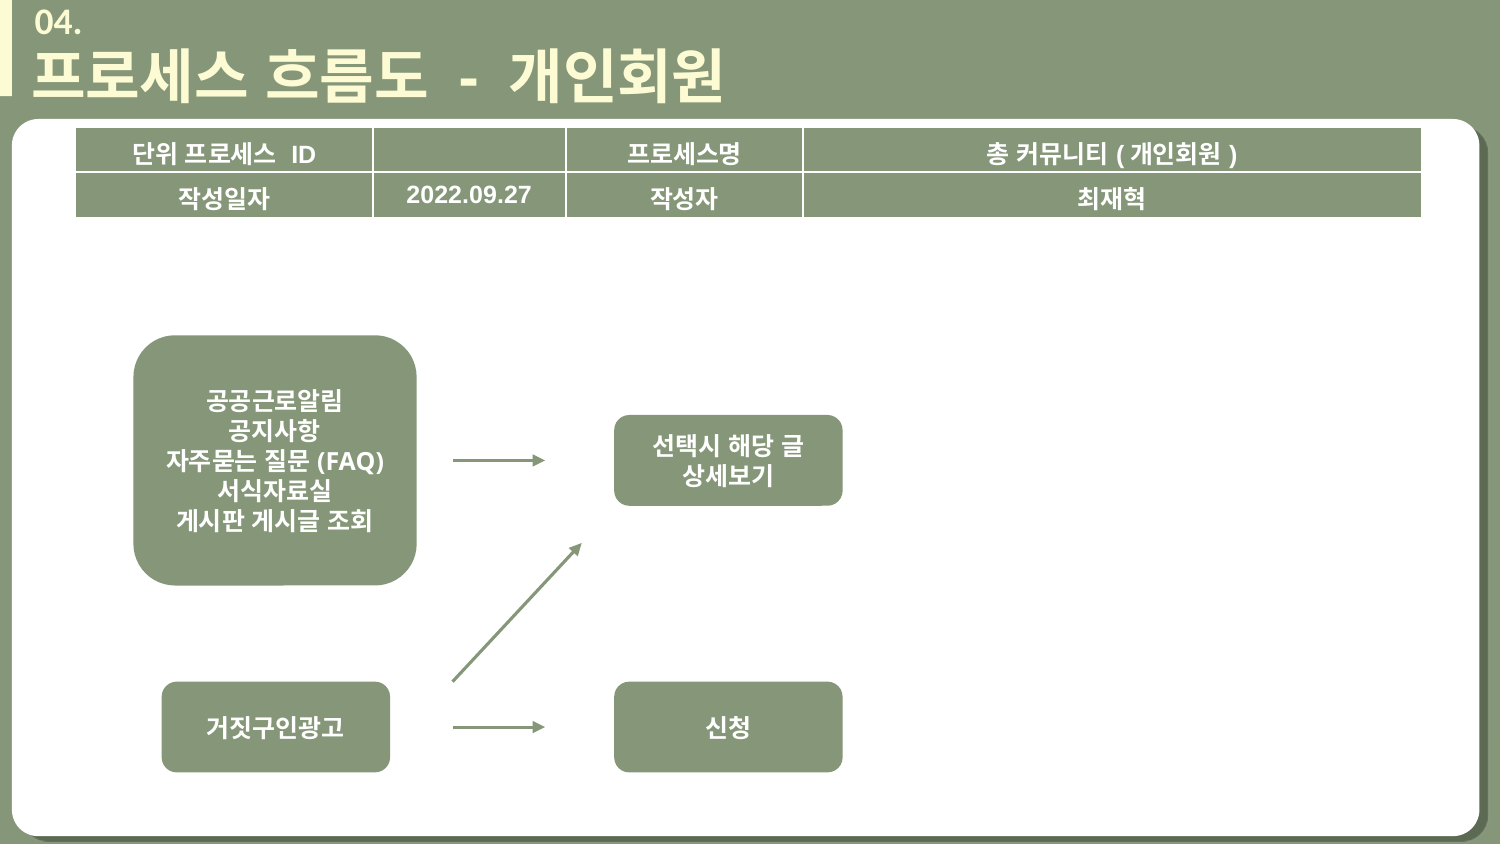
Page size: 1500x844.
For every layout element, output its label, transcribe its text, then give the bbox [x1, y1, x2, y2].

text_box [0, 0, 13, 97]
table_cell 2022.09.27 [374, 173, 565, 217]
text_box 신청 [613, 680, 844, 774]
text_box 04. [19, 0, 98, 49]
text_box 단위 프로세스 ID [10, 117, 1481, 838]
table_cell 최재혁 [804, 173, 1421, 217]
table_header 프로세스명 [567, 128, 802, 171]
table_cell 작성자 [567, 173, 802, 217]
text_box 거짓구인광고 [160, 680, 392, 774]
table_cell 작성일자 [76, 173, 372, 217]
text_box 프로세스 흐름도 - 개인회원 [16, 31, 889, 118]
text_box 공공근로알림 공지사항 자주묻는 질문(FAQ) 서식자료실 게시판 게시글 조회 [132, 334, 418, 587]
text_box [447, 547, 587, 677]
table_header 총 커뮤니티(개인회원) [804, 128, 1421, 171]
table_header 단위 프로세스 ID [76, 128, 372, 171]
table_header [374, 128, 565, 171]
text_box 선택시 해당 글 상세보기 [613, 413, 844, 507]
